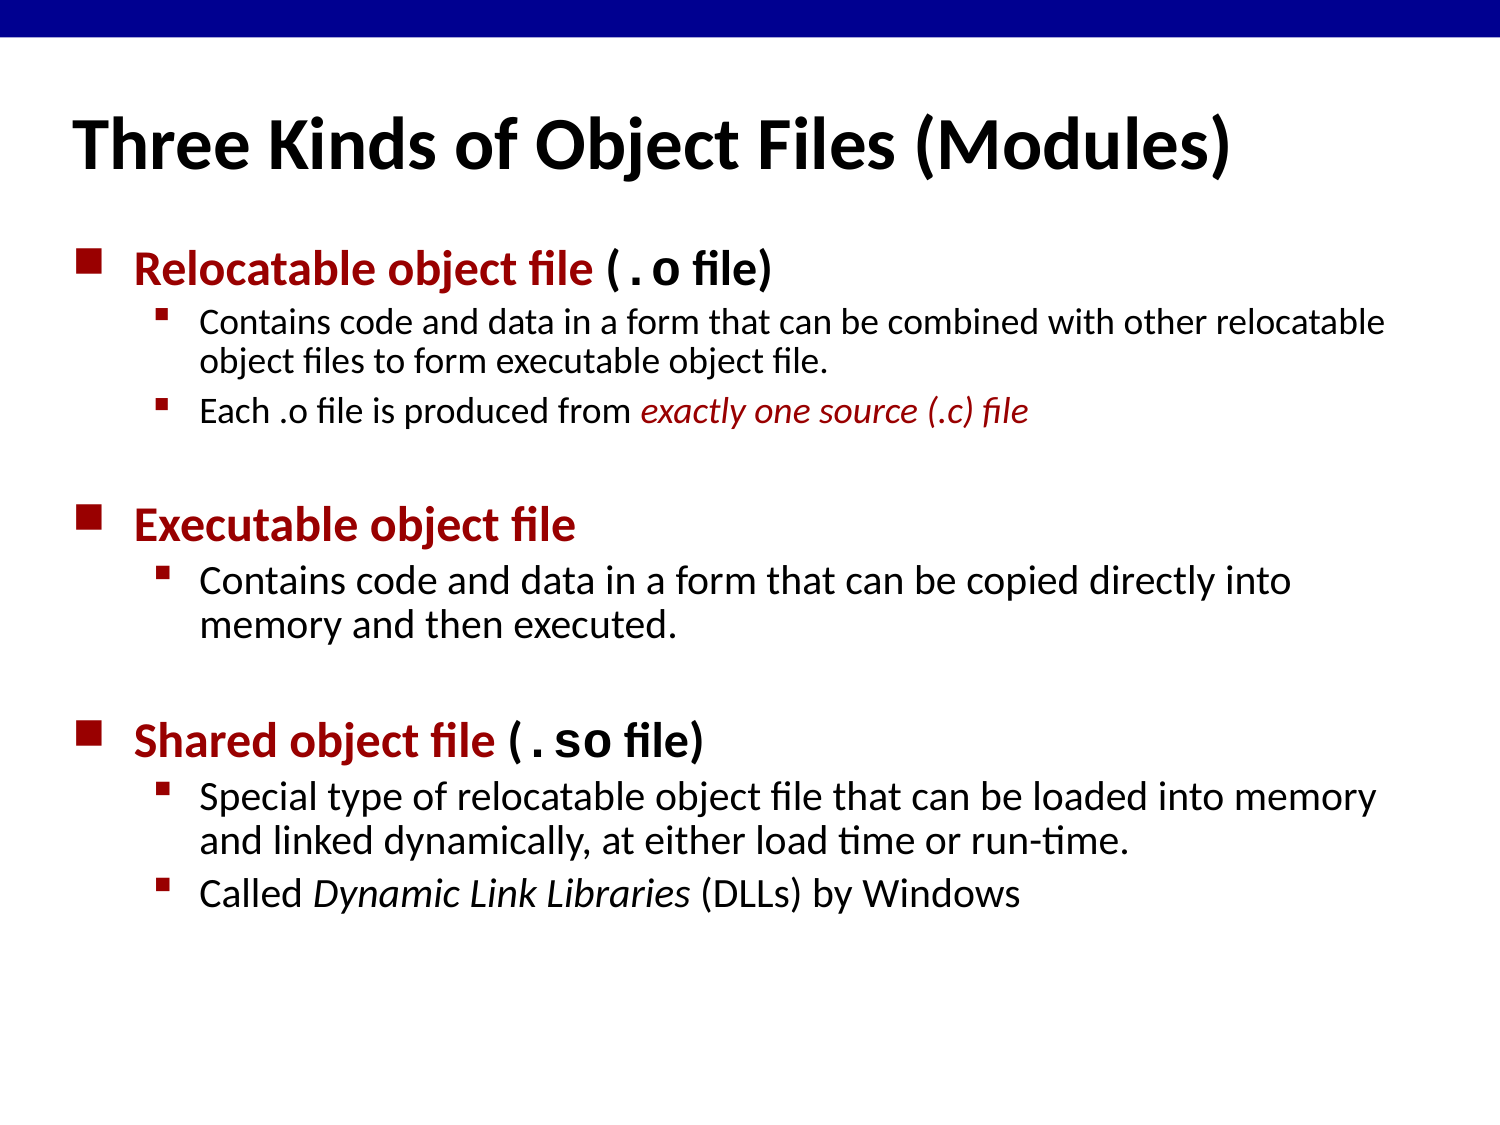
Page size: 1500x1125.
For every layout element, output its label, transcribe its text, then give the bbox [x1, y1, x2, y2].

list Relocatable object file (.o file) Contains code and data in a form that can be combined with other relocatable object files to form executable object file. Each .o file is produced from exactly one source (.c) file Executable object file Contains code and data in a form that can be copied directly into memory and then executed. Shared object file (.so file) Special type of relocatable object file that can be loaded into memory and linked dynamically, at either load time or run-time. Called Dynamic Link Libraries (DLLs) by Windows [62, 237, 1426, 1067]
title Three Kinds of Object Files (Modules) [57, 74, 1488, 204]
